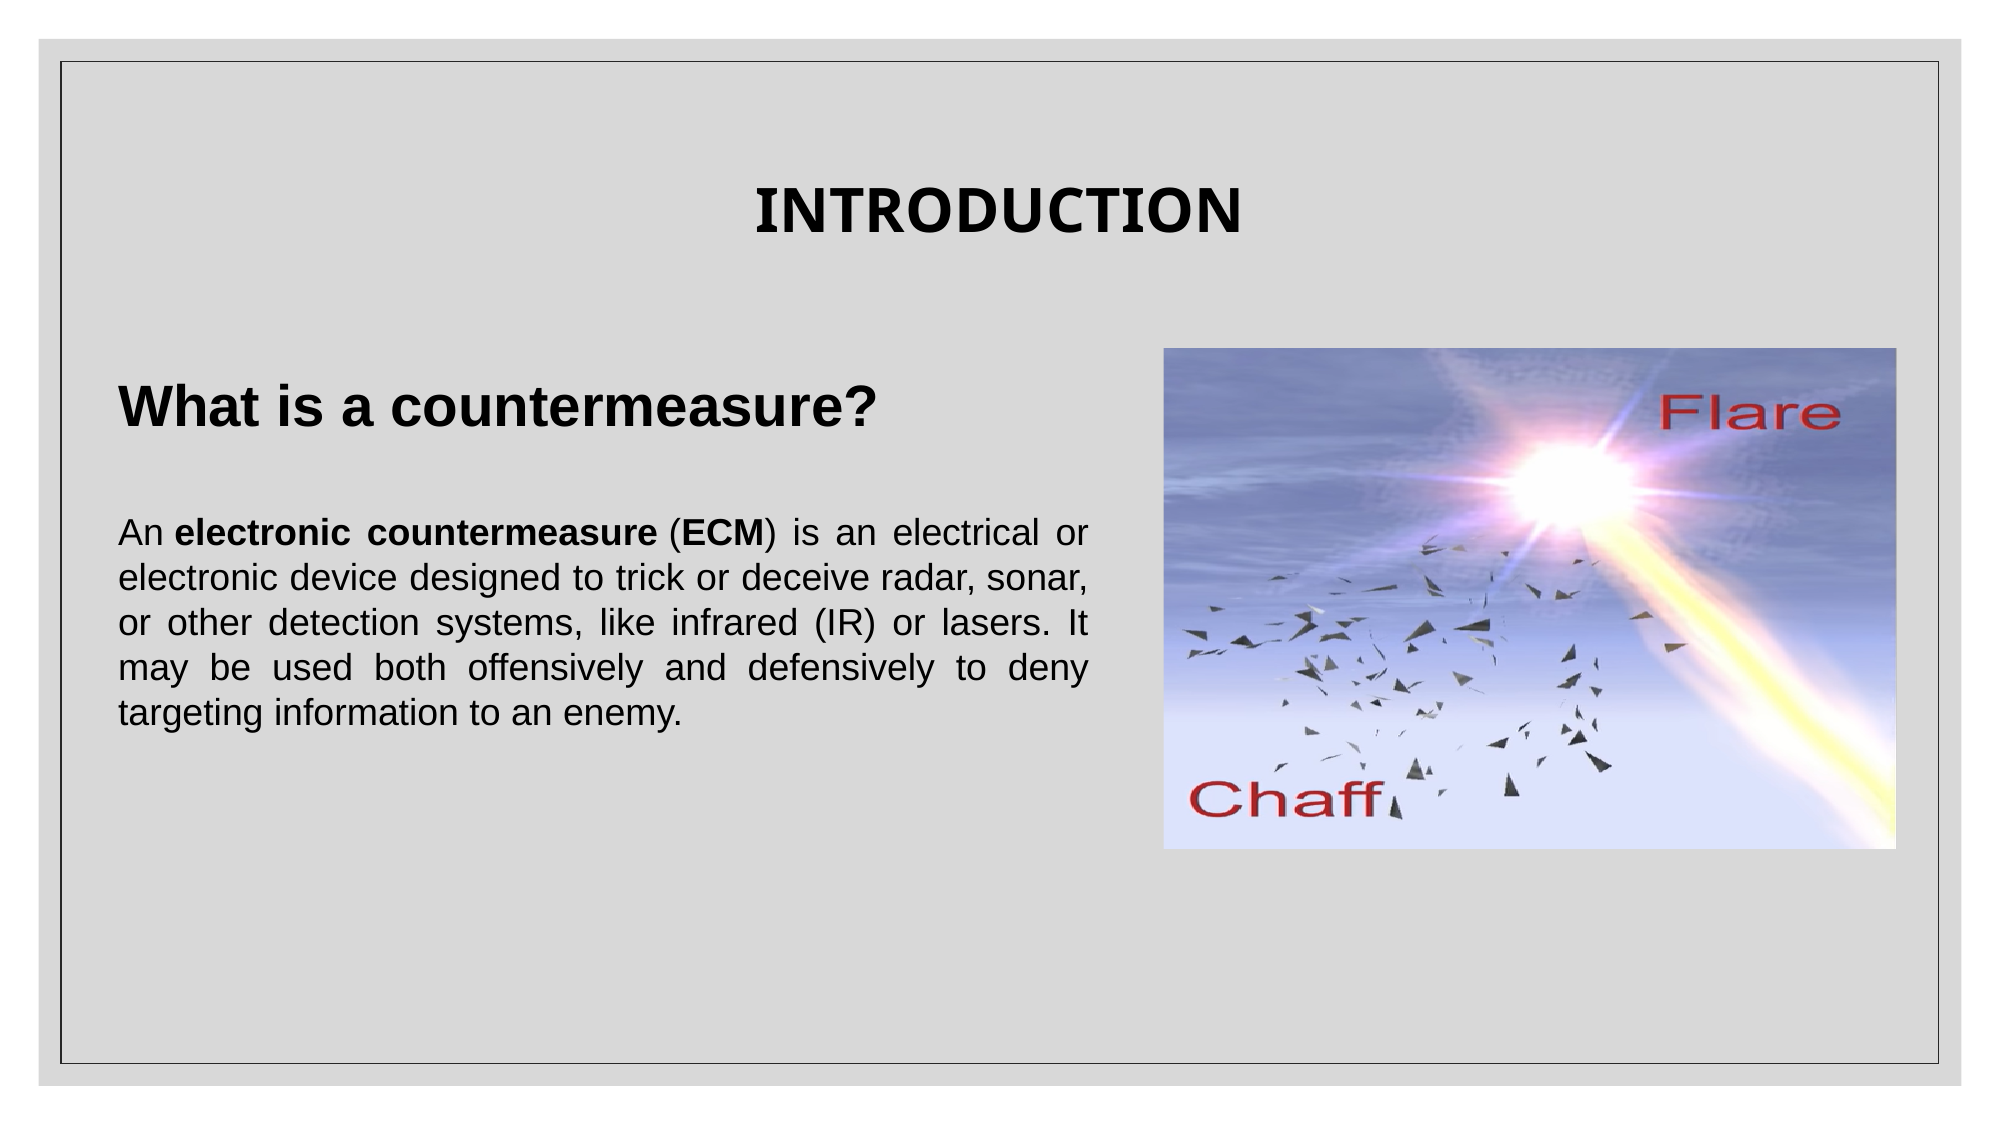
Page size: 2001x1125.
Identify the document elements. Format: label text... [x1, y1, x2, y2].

title INTRODUCTION [174, 117, 1825, 315]
text_box What is a countermeasure? An electronic countermeasure (ECM) is an electrical or electronic device designed to trick or deceive radar, sonar, or other detection systems, like infrared (IR) or lasers. It may be used both offensively and defensively to deny targeting information to an enemy. [103, 361, 1104, 831]
picture [1163, 347, 1897, 849]
